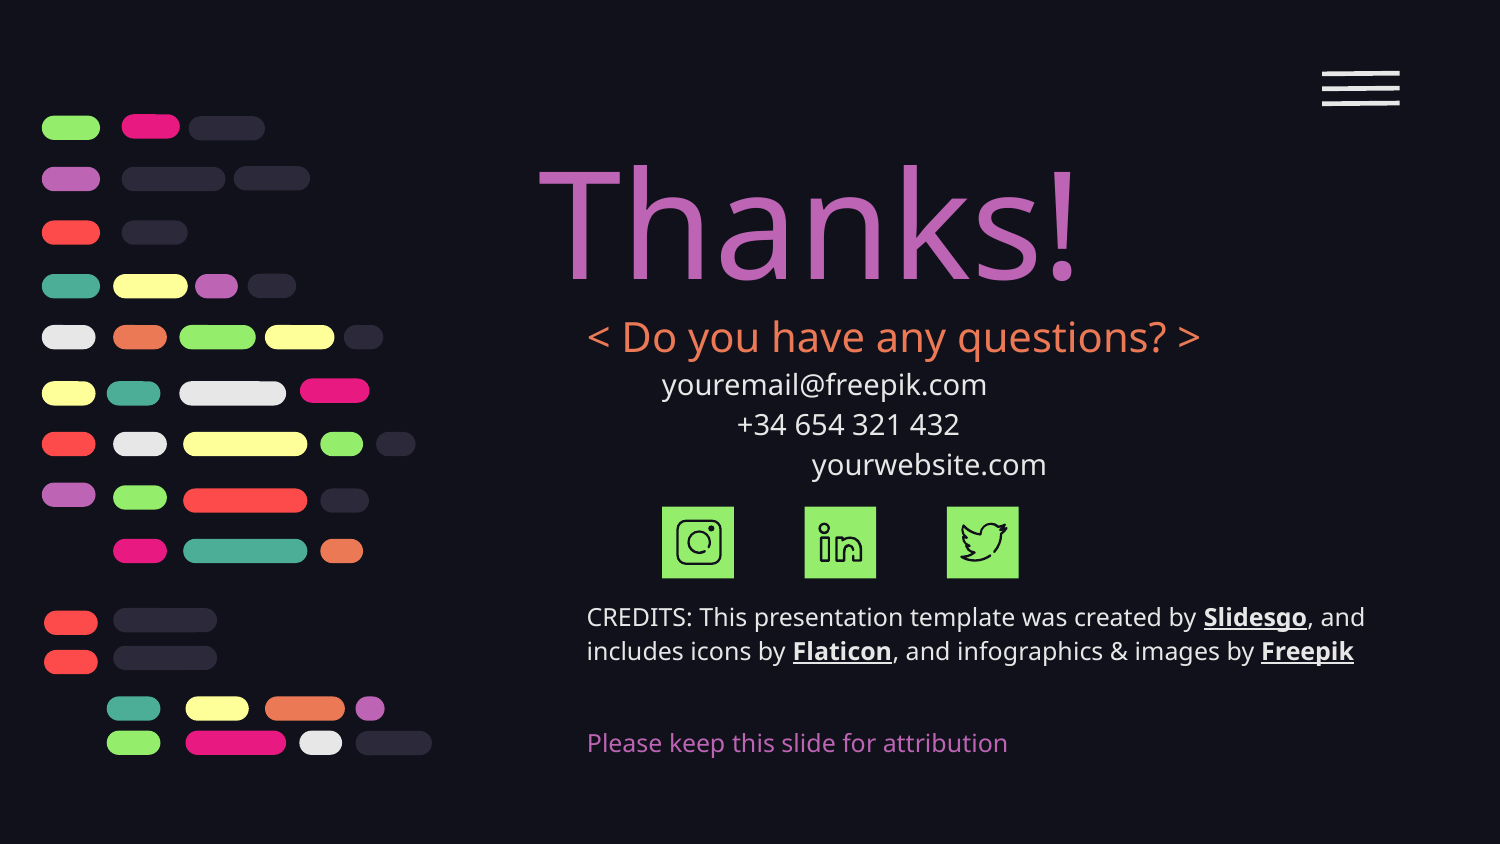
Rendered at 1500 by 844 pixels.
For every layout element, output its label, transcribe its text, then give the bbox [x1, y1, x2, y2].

text_box Please keep this slide for attribution [571, 712, 1253, 756]
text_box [41, 113, 433, 756]
text_box [662, 506, 734, 579]
text_box [804, 506, 877, 579]
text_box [1321, 72, 1400, 104]
text_box [960, 522, 1008, 562]
text_box [946, 506, 1019, 579]
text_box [818, 522, 863, 563]
title Thanks! [523, 114, 1253, 288]
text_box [676, 519, 722, 566]
subtitle < Do you have any questions? > youremail@freepik.com +34 654 321 432 yourwebsite.com [571, 305, 1384, 479]
